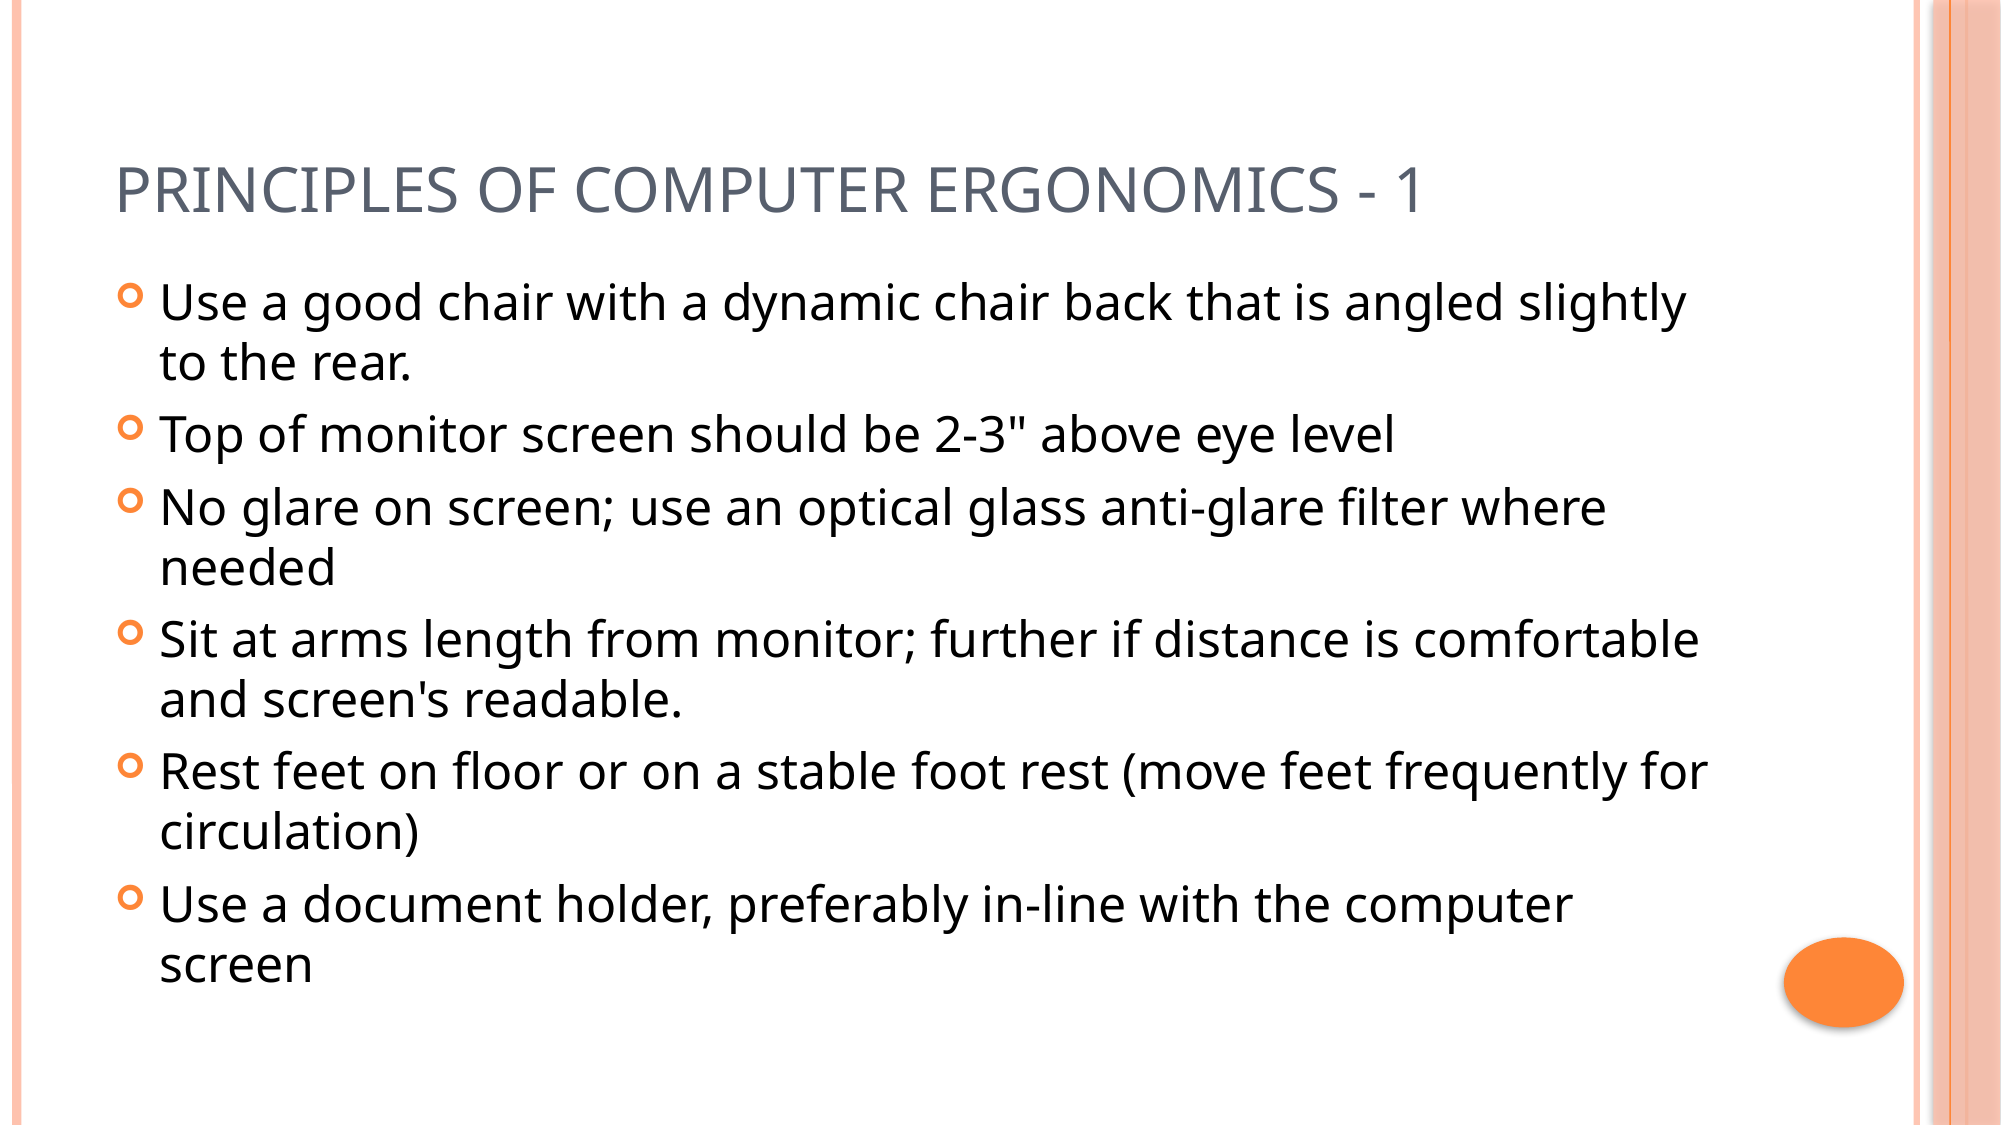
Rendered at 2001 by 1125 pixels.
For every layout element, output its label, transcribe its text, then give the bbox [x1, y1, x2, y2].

title Principles of computer ergonomics - 1 [99, 45, 1734, 233]
list Use a good chair with a dynamic chair back that is angled slightly to the rear. Top of monitor screen should be 2-3" above eye level No glare on screen; use an optical glass anti-glare filter where needed Sit at arms length from monitor; further if distance is comfortable and screen's readable. Rest feet on floor or on a stable foot rest (move feet frequently for circulation) Use a document holder, preferably in-line with the computer screen [99, 262, 1734, 1062]
